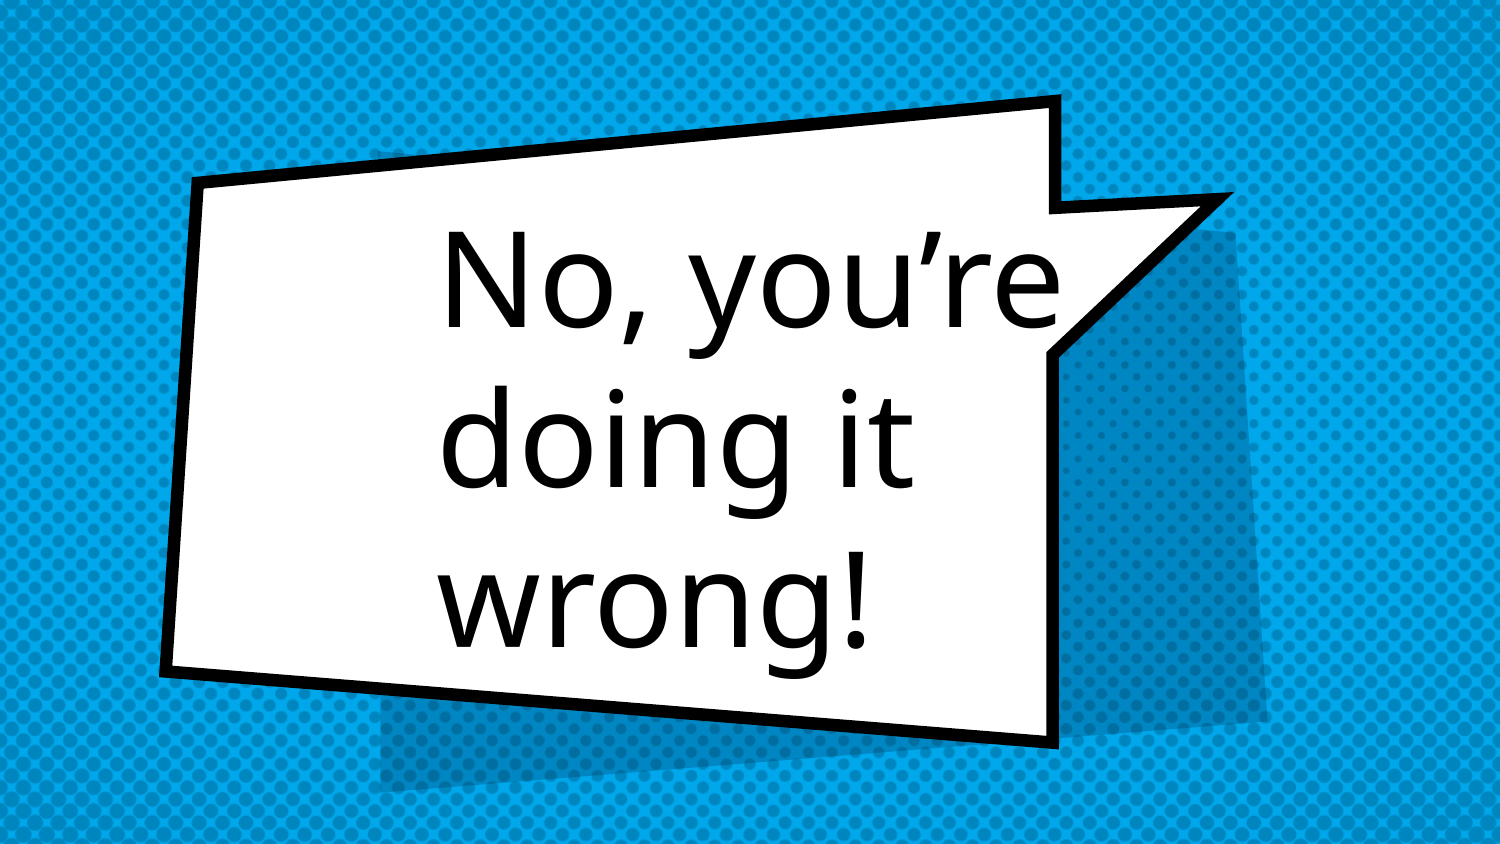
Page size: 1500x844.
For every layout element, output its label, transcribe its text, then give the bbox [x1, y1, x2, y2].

title No, you’re doing it wrong! [421, 339, 1123, 530]
